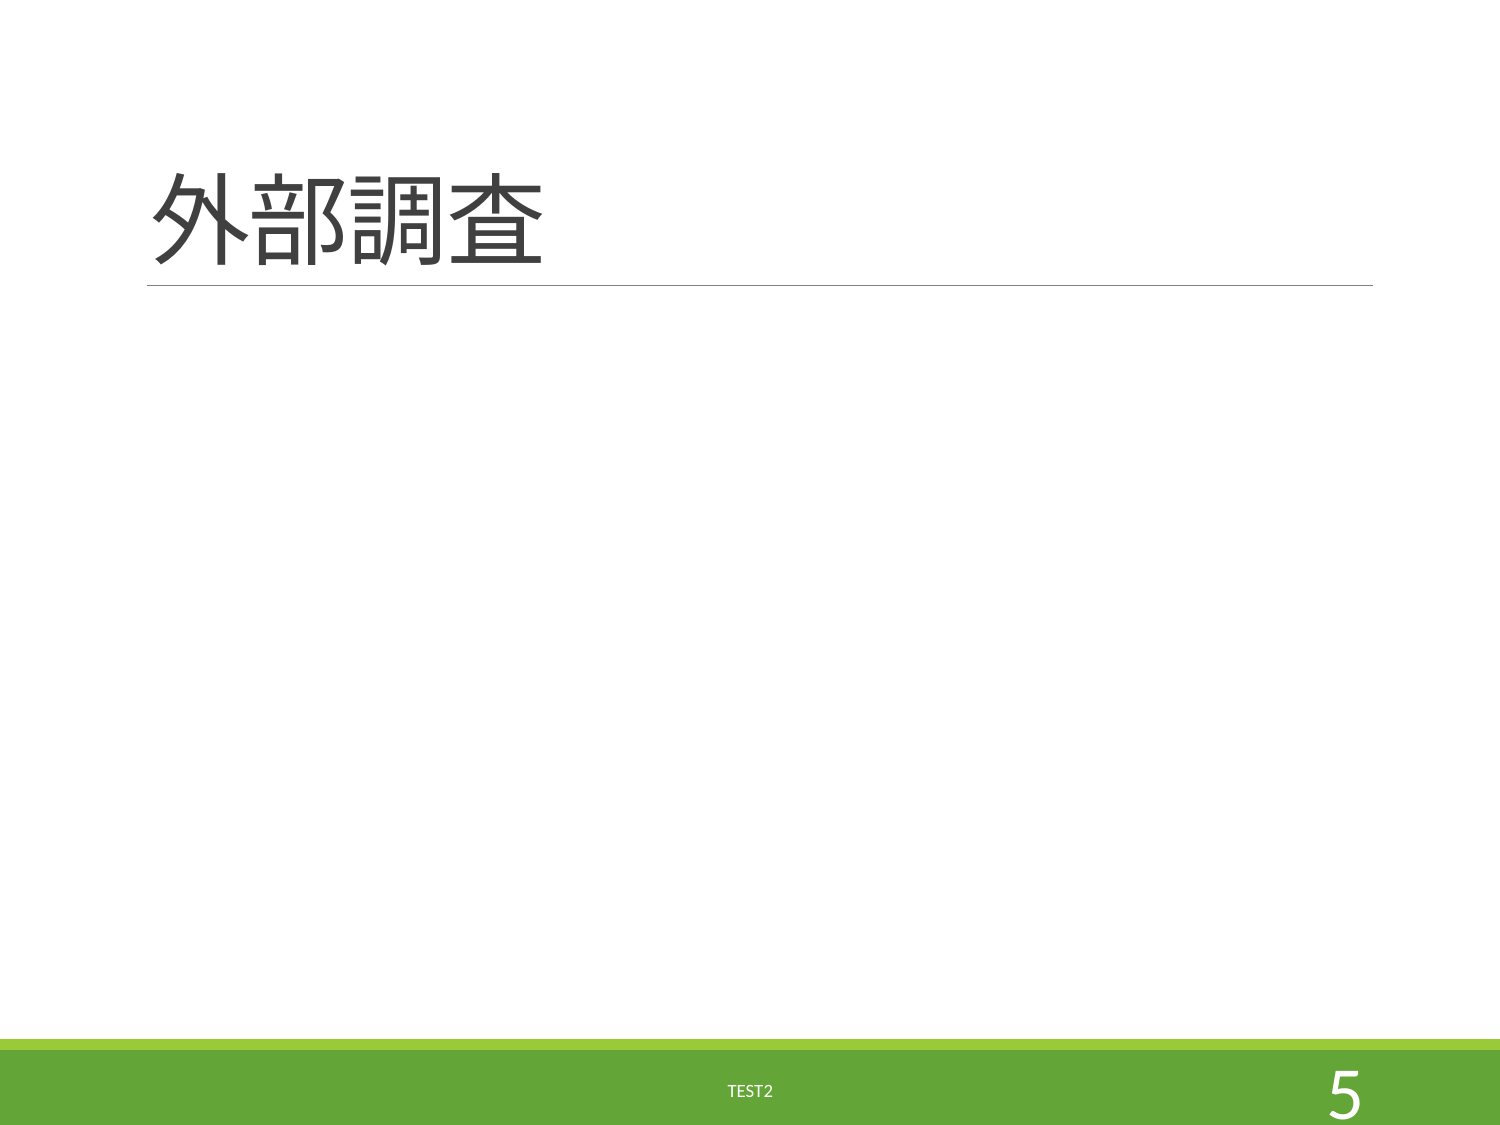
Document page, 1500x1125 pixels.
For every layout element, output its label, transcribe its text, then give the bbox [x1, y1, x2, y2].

title 外部調査 [135, 47, 1373, 285]
footer Test2 [453, 1059, 1047, 1120]
slide_number 4 [1218, 1059, 1380, 1120]
